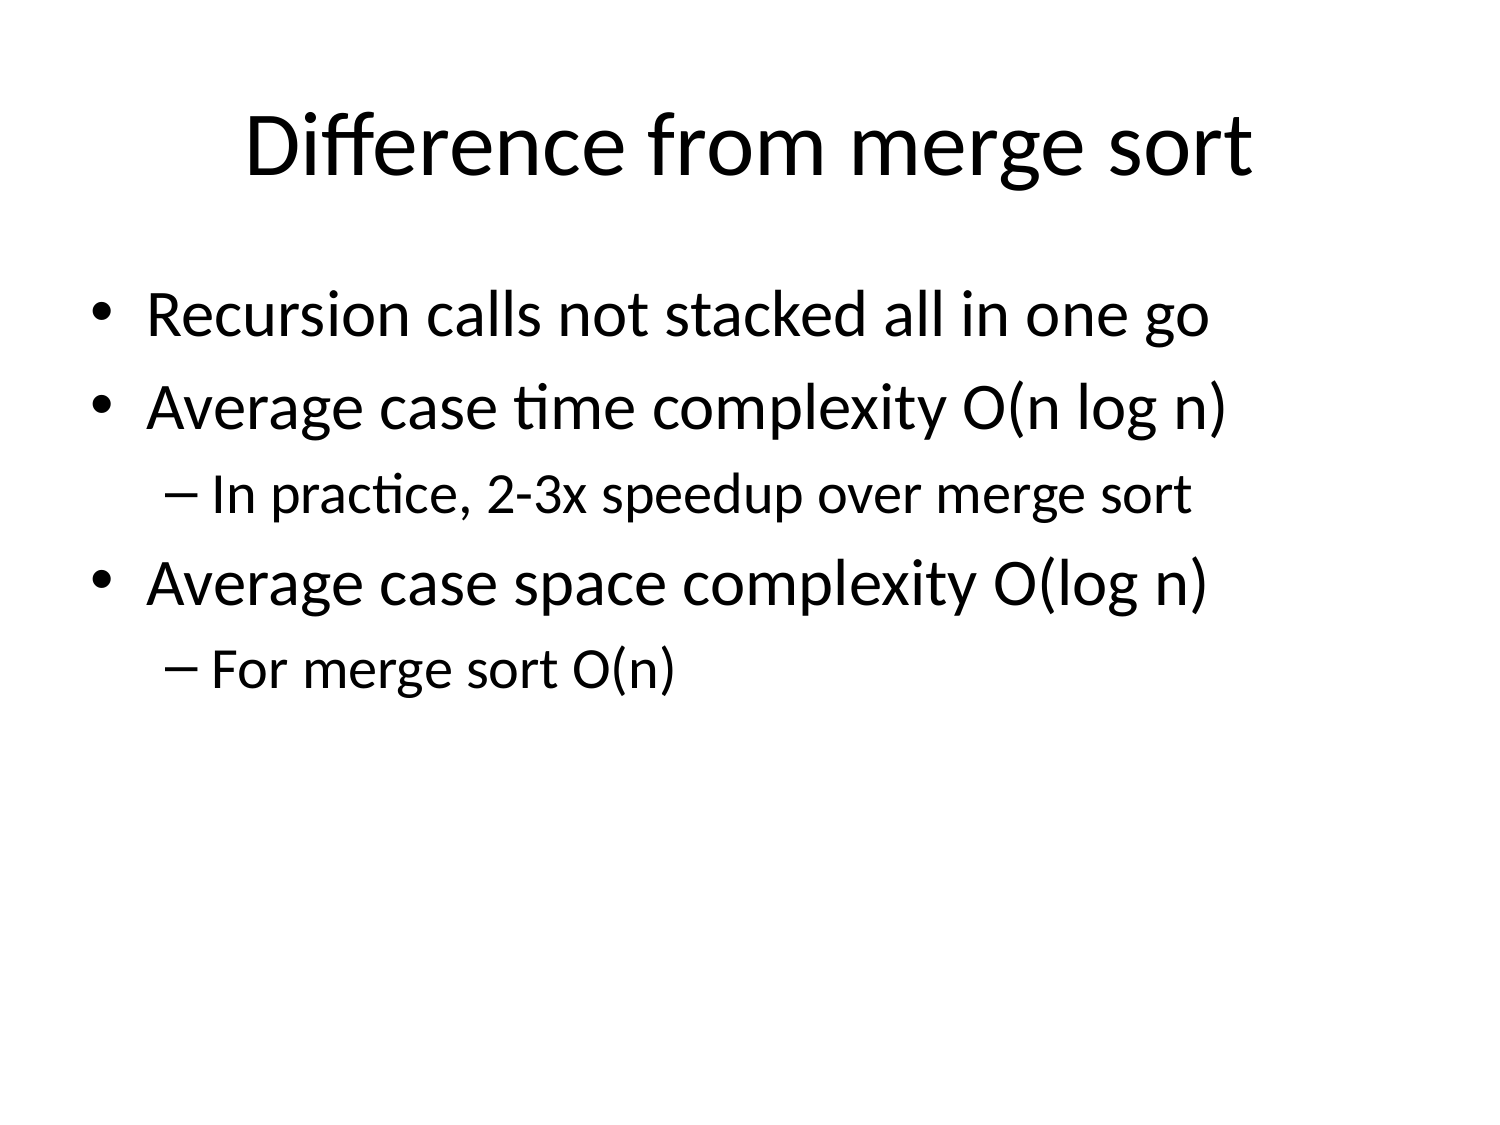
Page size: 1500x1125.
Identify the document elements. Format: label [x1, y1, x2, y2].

title [75, 45, 1425, 233]
list [75, 262, 1425, 1005]
